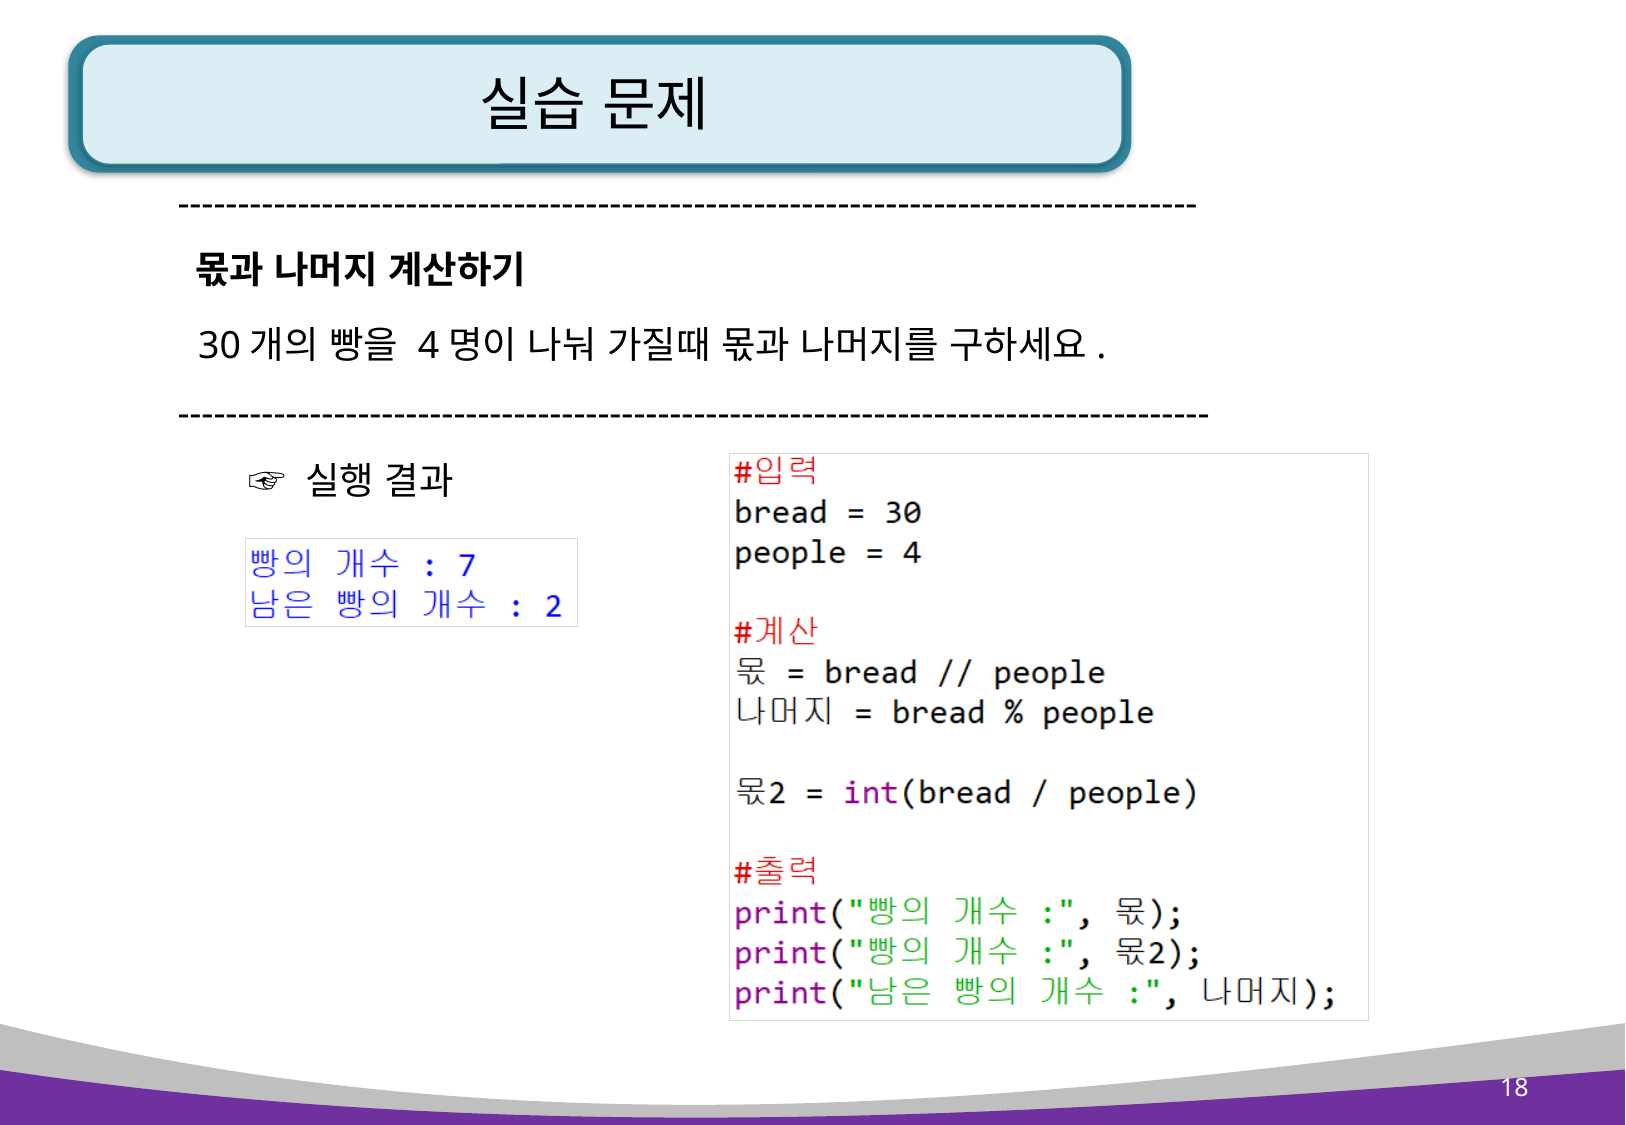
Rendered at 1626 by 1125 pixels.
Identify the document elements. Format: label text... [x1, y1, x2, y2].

title 실습 문제 [68, 32, 1121, 173]
slide_number 18 [1452, 1058, 1544, 1119]
text_box ☞ 실행 결과 [233, 449, 494, 510]
picture [729, 452, 1369, 1022]
text_box ------------------------------------------------------------------------------------- 몫과 나머지 계산하기 30개의 빵을 4명이 나눠 가질때 몫과 나머지를 구하세요. -------------------------------------------------------------------------------------- [162, 149, 1534, 442]
picture [245, 538, 579, 627]
